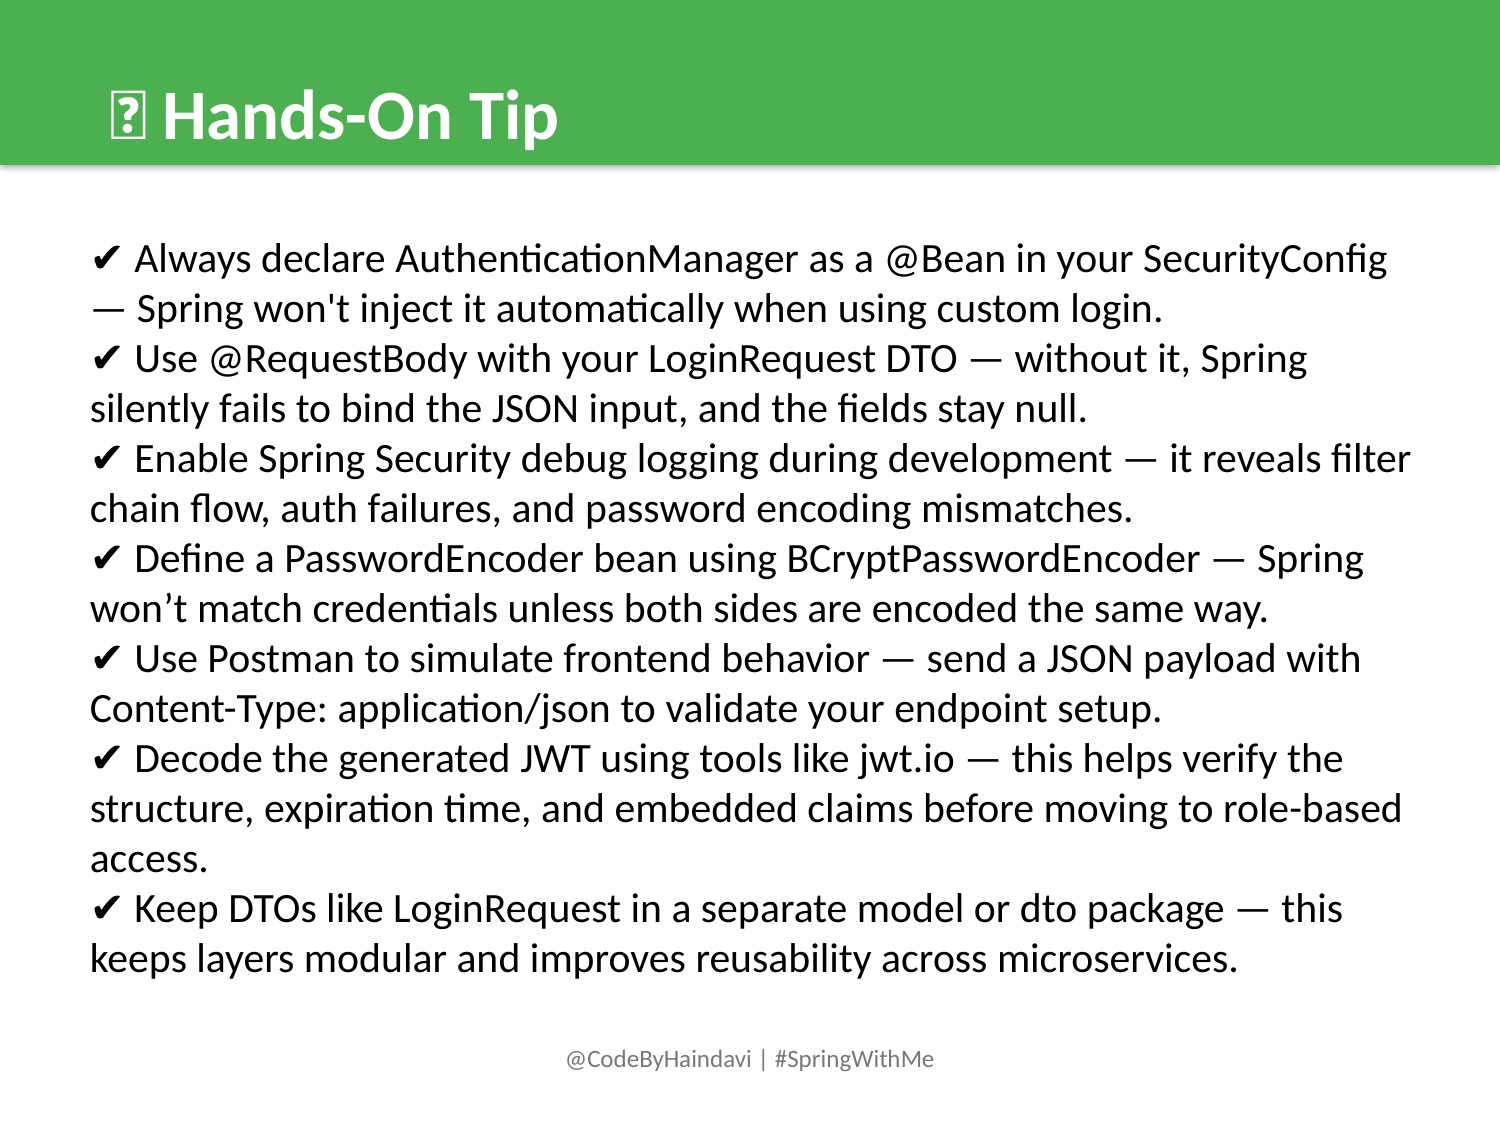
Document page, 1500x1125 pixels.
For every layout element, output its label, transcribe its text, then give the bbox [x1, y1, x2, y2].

text_box @CodeByHaindavi | #SpringWithMe [549, 1035, 950, 1080]
text_box [0, 0, 1500, 166]
text_box 📌 Hands-On Tip [95, 61, 576, 161]
text_box ✔️ Always declare AuthenticationManager as a @Bean in your SecurityConfig — Spring won't inject it automatically when using custom login. ✔️ Use @RequestBody with your LoginRequest DTO — without it, Spring silently fails to bind the JSON input, and the fields stay null. ✔️ Enable Spring Security debug logging during development — it reveals filter chain flow, auth failures, and password encoding mismatches. ✔️ Define a PasswordEncoder bean using BCryptPasswordEncoder — Spring won’t match credentials unless both sides are encoded the same way. ✔️ Use Postman to simulate frontend behavior — send a JSON payload with Content-Type: application/json to validate your endpoint setup. ✔️ Decode the generated JWT using tools like jwt.io — this helps verify the structure, expiration time, and embedded claims before moving to role-based access. ✔️ Keep DTOs like LoginRequest in a separate model or dto package — this keeps layers modular and improves reusability across microservices. [75, 223, 1441, 989]
